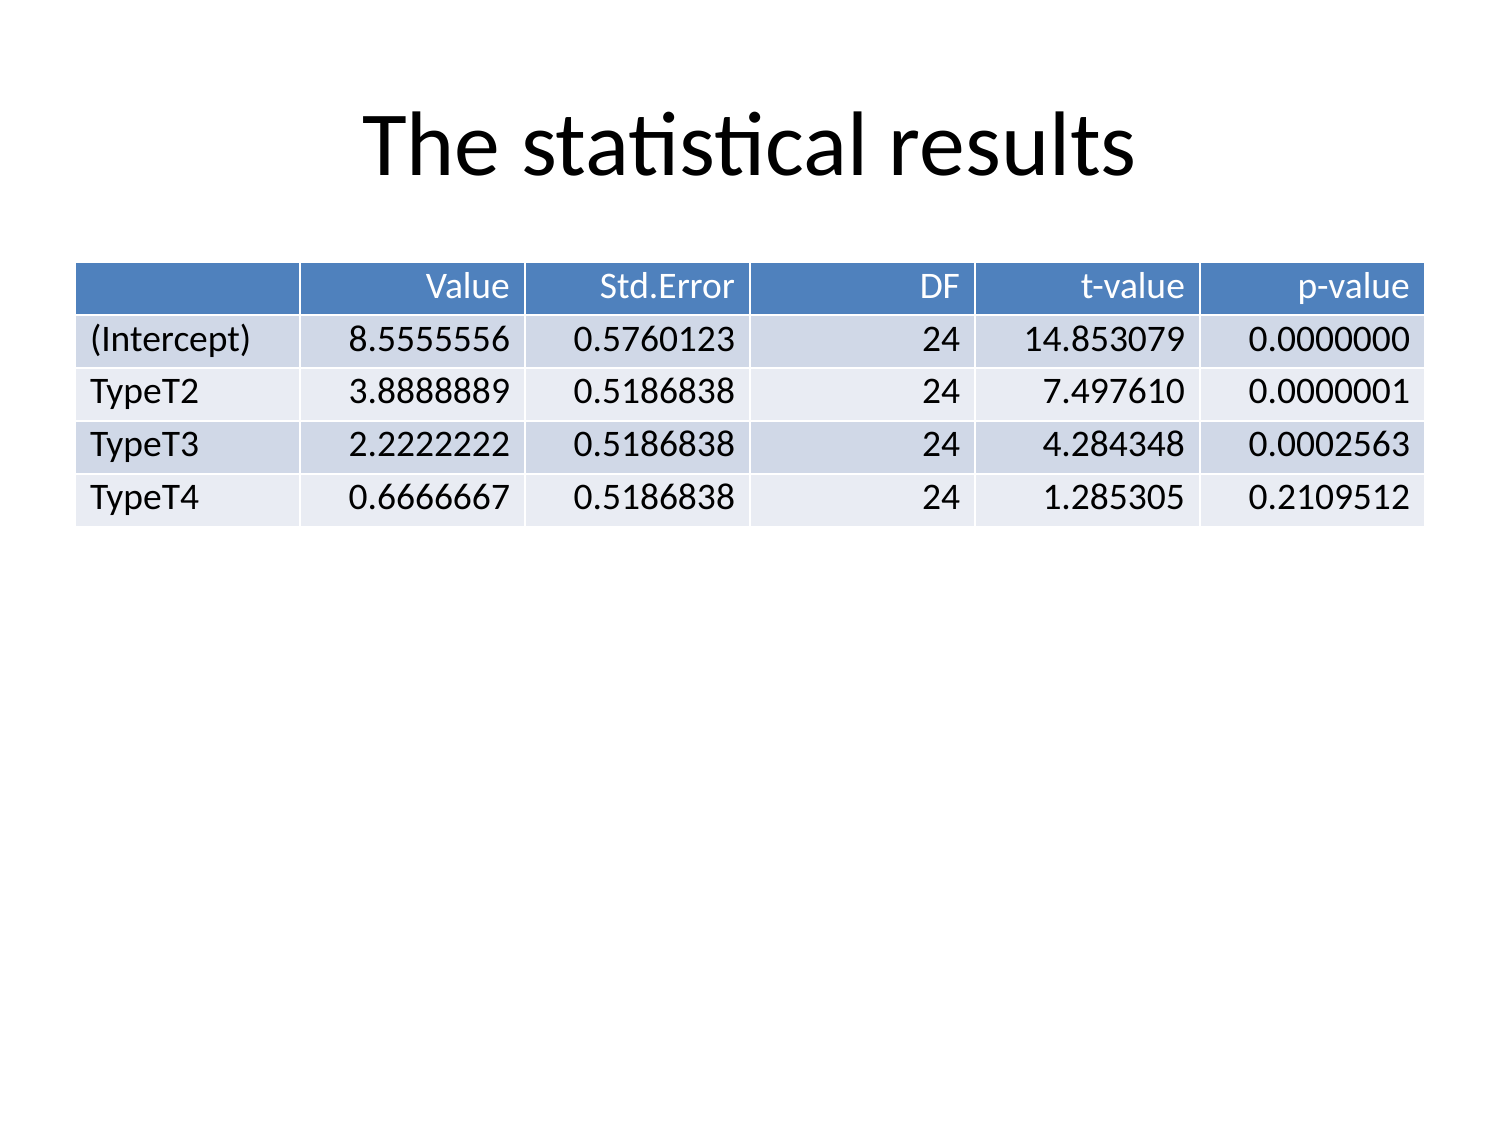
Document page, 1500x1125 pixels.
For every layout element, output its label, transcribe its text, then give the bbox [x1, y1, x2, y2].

table_cell TypeT2 [76, 369, 299, 420]
table_cell 0.5760123 [526, 316, 749, 367]
table_cell 4.284348 [976, 422, 1199, 473]
table_cell 0.0000001 [1201, 369, 1424, 420]
table_header t-value [976, 263, 1199, 314]
table_cell 0.2109512 [1201, 475, 1424, 526]
table_cell 8.5555556 [301, 316, 524, 367]
table_cell 0.5186838 [526, 369, 749, 420]
table_cell 0.5186838 [526, 422, 749, 473]
table_cell 0.5186838 [526, 475, 749, 526]
table_cell 14.853079 [976, 316, 1199, 367]
table_cell 24 [751, 475, 974, 526]
table_header DF [751, 263, 974, 314]
table_cell TypeT3 [76, 422, 299, 473]
table_cell 1.285305 [976, 475, 1199, 526]
table_cell 0.6666667 [301, 475, 524, 526]
table_cell 0.0002563 [1201, 422, 1424, 473]
table_cell 24 [751, 422, 974, 473]
title The statistical results [75, 45, 1425, 233]
table_cell (Intercept) [76, 316, 299, 367]
table_cell 24 [751, 369, 974, 420]
table_header [76, 263, 299, 314]
table_cell 24 [751, 316, 974, 367]
table_header p-value [1201, 263, 1424, 314]
table_cell 7.497610 [976, 369, 1199, 420]
table_cell TypeT4 [76, 475, 299, 526]
table_header Value [301, 263, 524, 314]
table_cell 0.0000000 [1201, 316, 1424, 367]
table_cell 2.2222222 [301, 422, 524, 473]
table_cell 3.8888889 [301, 369, 524, 420]
table_header Std.Error [526, 263, 749, 314]
